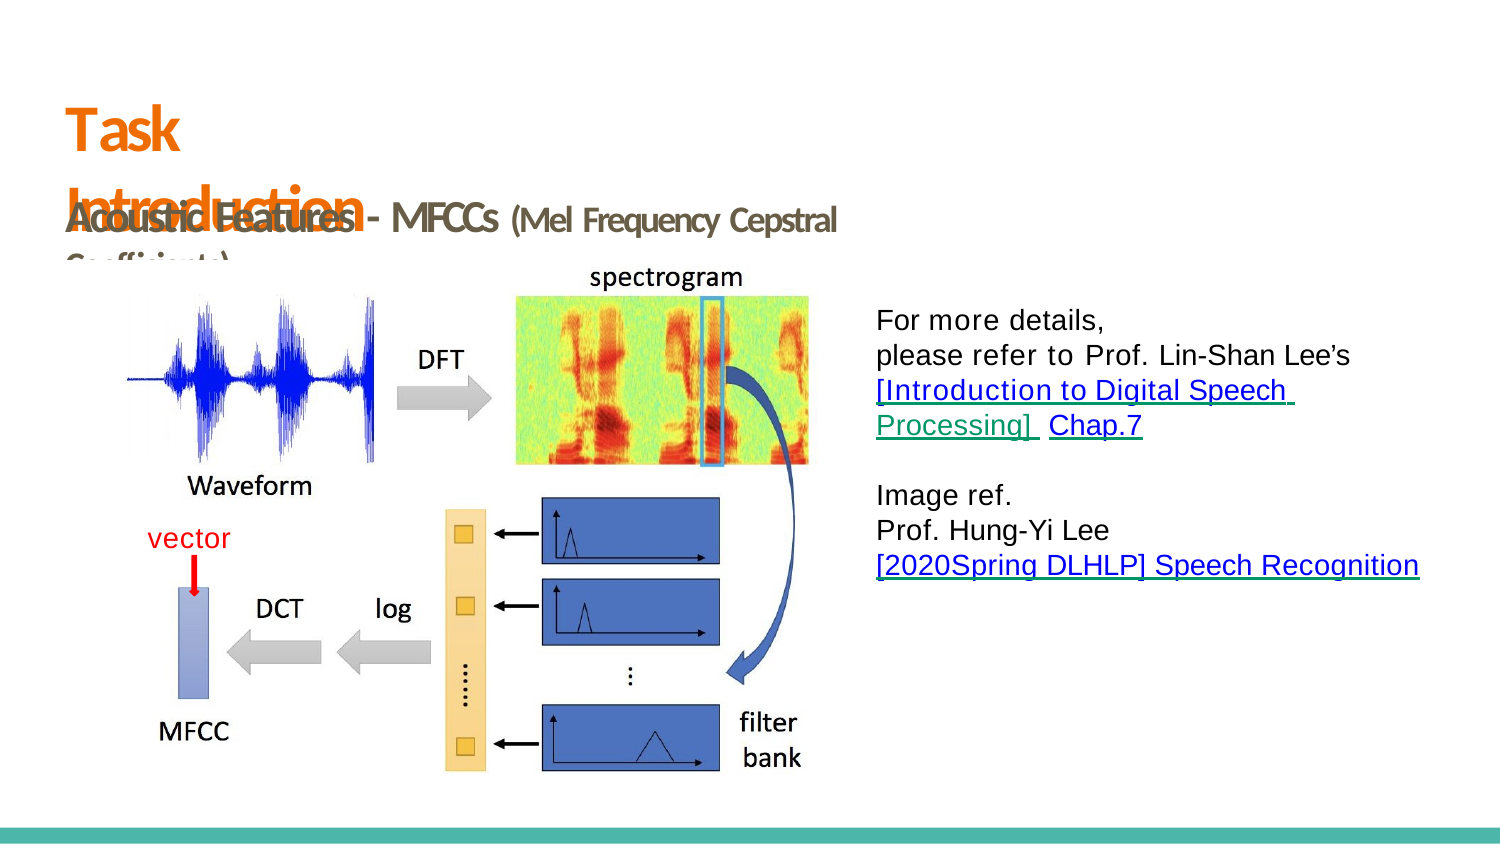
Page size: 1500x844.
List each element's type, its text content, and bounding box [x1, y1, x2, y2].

text_box Acoustic Features - MFCCs (Mel Frequency Cepstral Coefﬁcients) [63, 184, 986, 287]
text_box For more details, please refer to Prof. Lin-Shan Lee’s [Introduction to Digital Speech Processing] Chap.7 Image ref. Prof. Hung-Yi Lee [2020Spring DLHLP] Speech Recognition [874, 299, 1455, 582]
title Task Introduction [63, 82, 480, 184]
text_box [188, 554, 200, 597]
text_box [32, 259, 818, 775]
